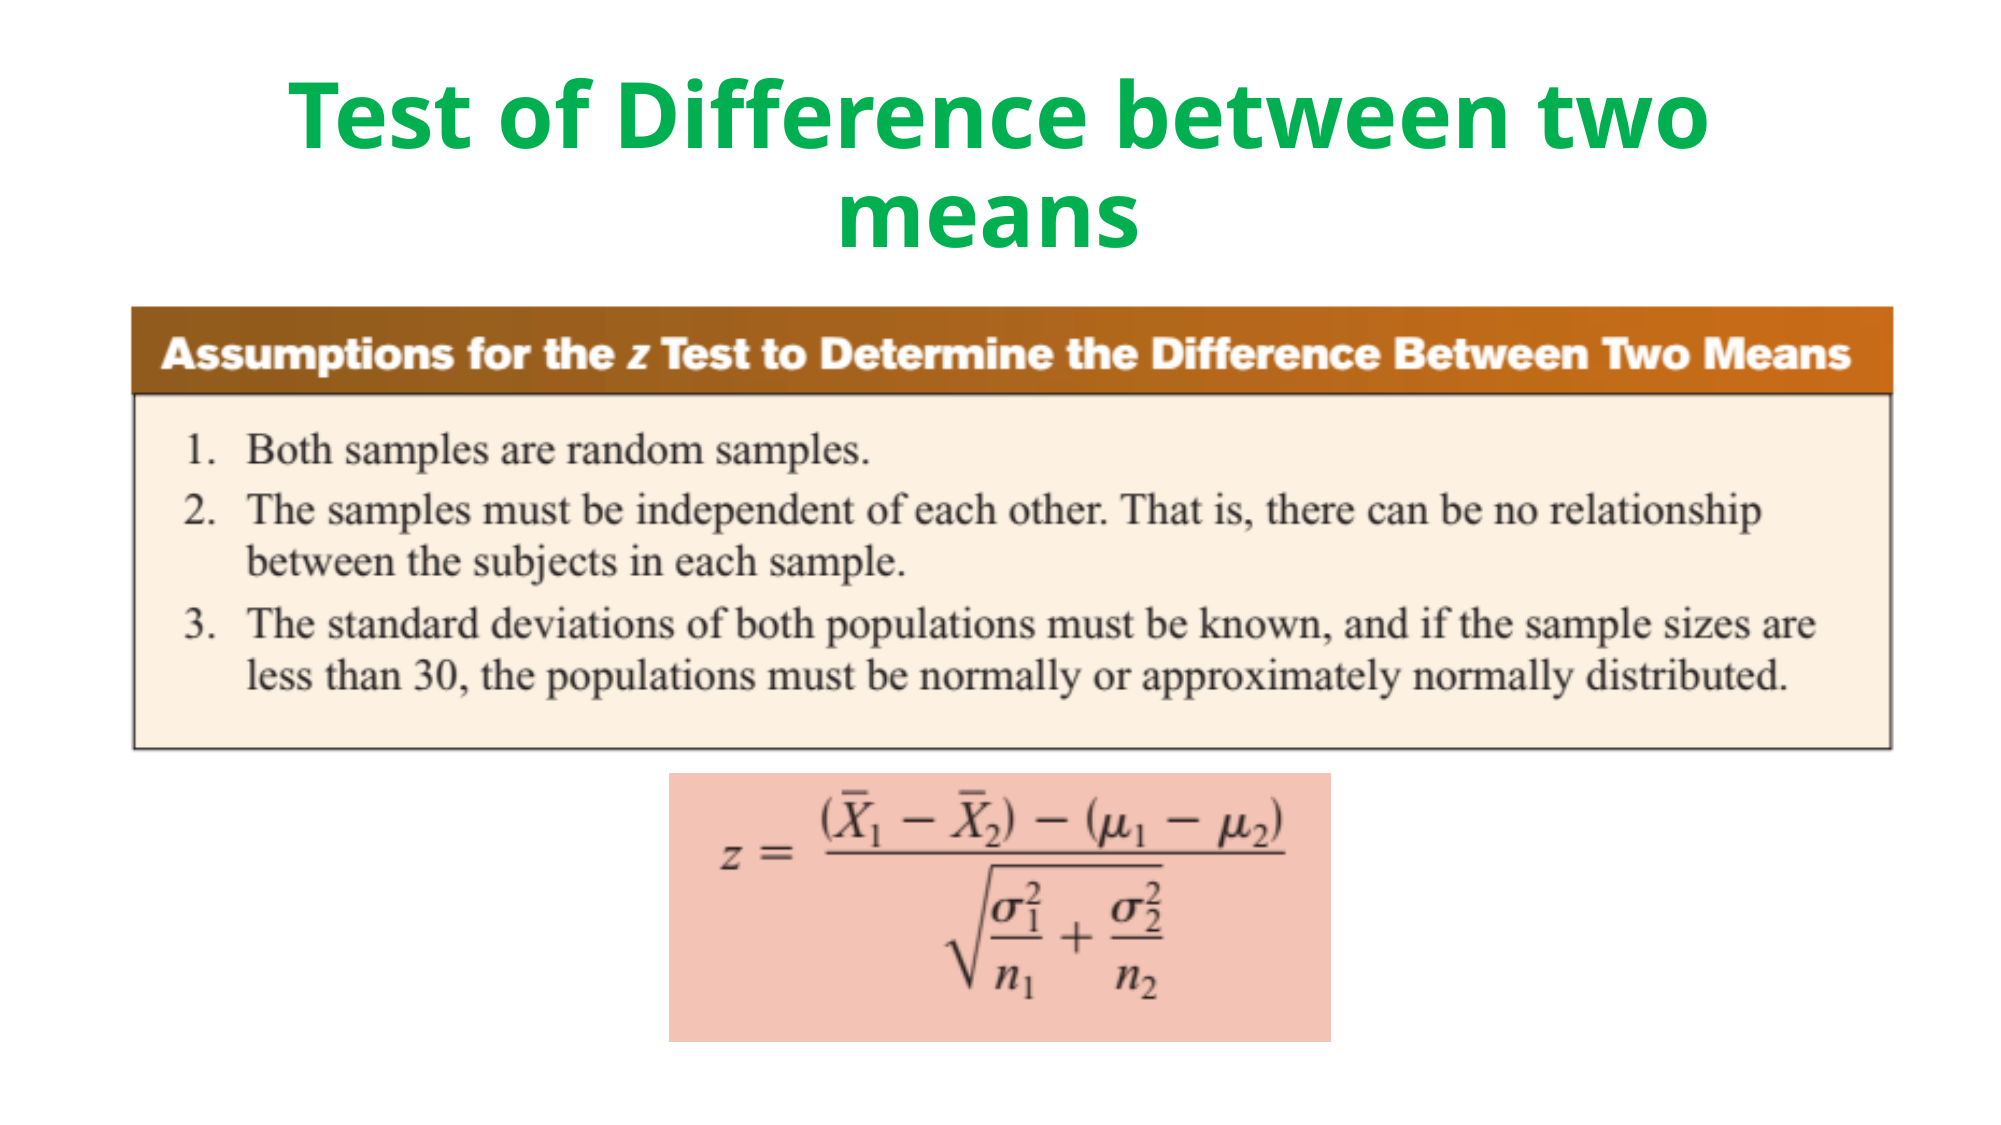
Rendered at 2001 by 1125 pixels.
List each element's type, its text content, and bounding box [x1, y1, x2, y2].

title Test of Difference between two means [137, 59, 1863, 277]
picture [91, 277, 1909, 1042]
